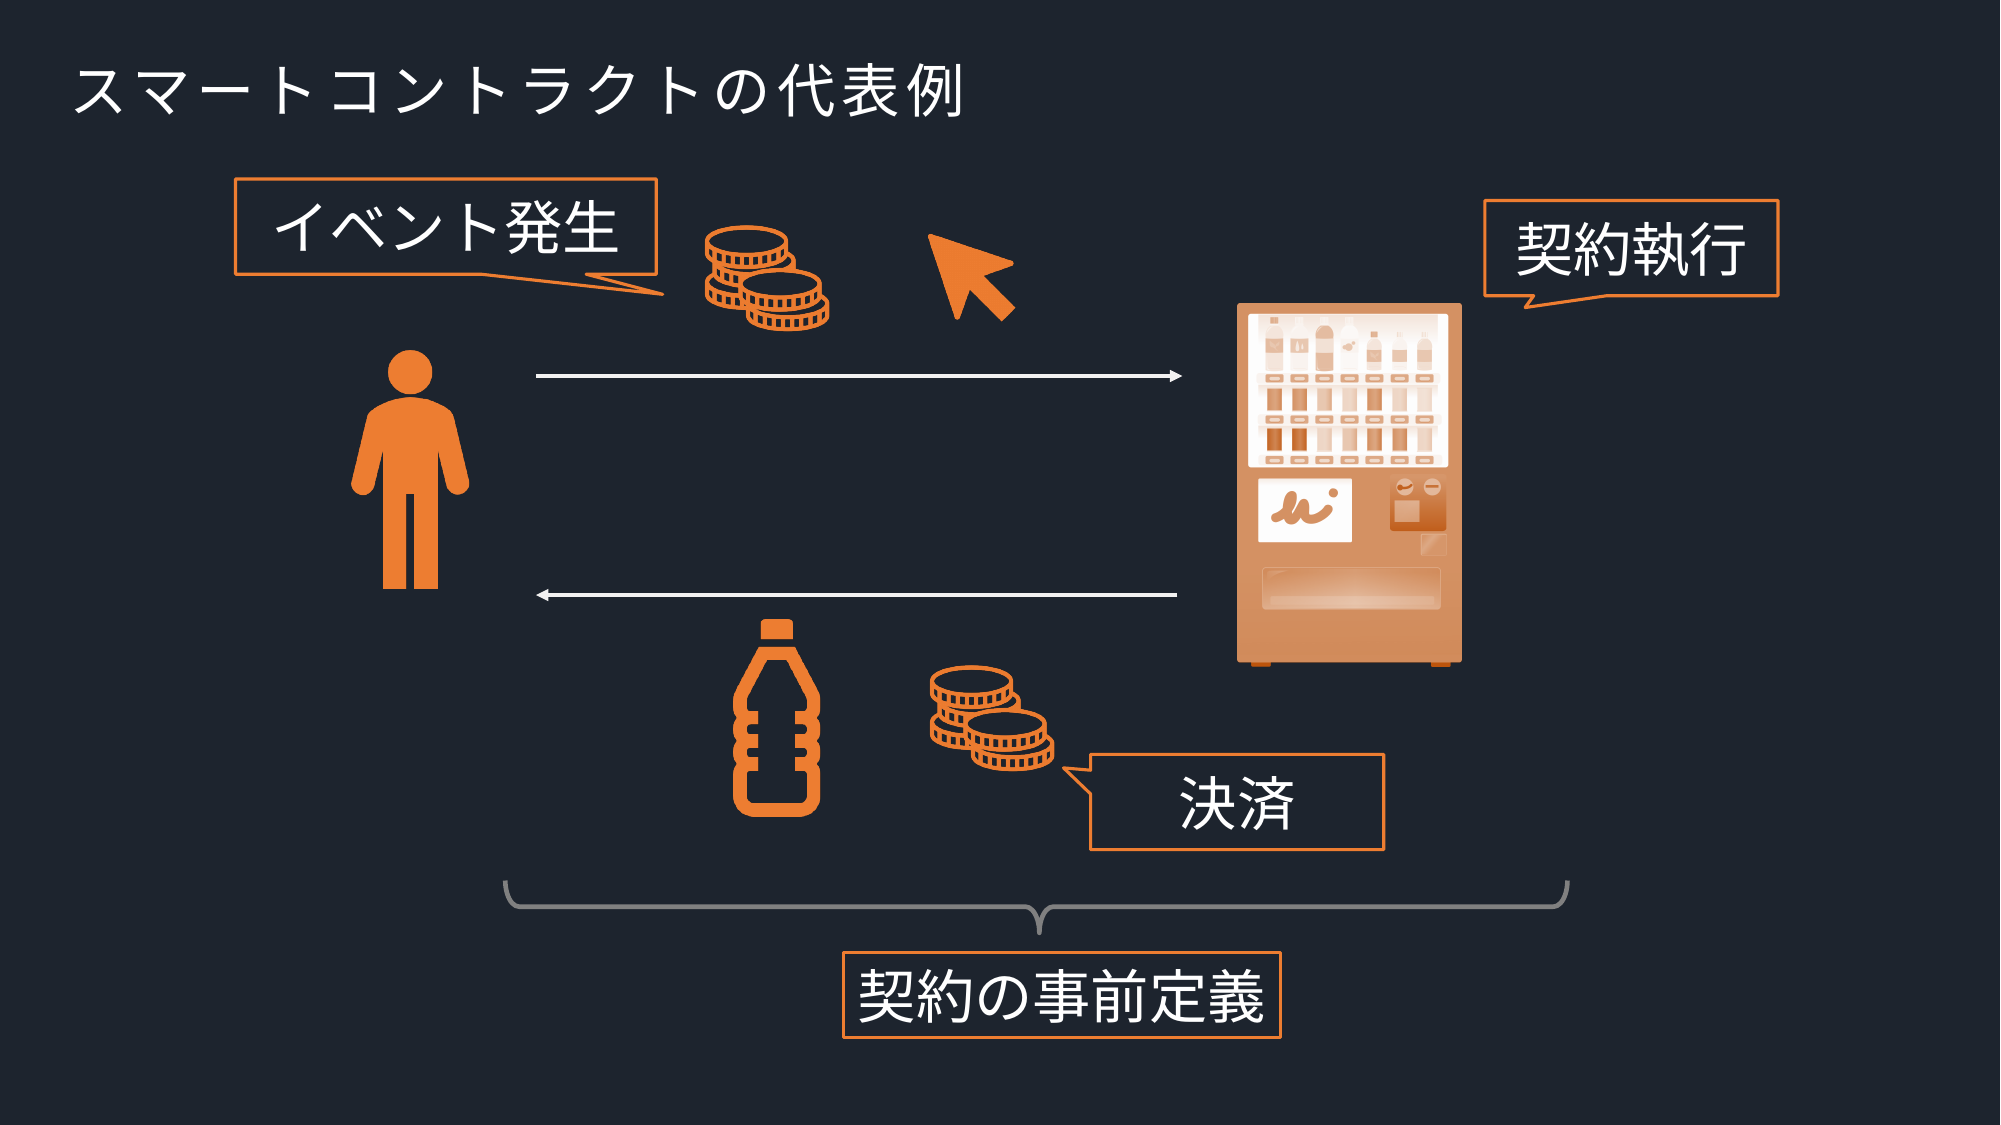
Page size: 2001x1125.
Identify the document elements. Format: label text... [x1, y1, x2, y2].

picture [916, 644, 1063, 791]
picture [690, 205, 837, 351]
text_box イベント発生 [234, 178, 664, 296]
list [1236, 302, 1462, 667]
text_box [504, 880, 1569, 934]
title スマートコントラクトの代表例 [51, 36, 1946, 144]
picture [896, 202, 1048, 353]
picture [284, 343, 537, 596]
picture [666, 607, 887, 829]
text_box 決済 [1063, 753, 1385, 851]
text_box 契約執行 [1483, 199, 1779, 309]
text_box 契約の事前定義 [843, 952, 1281, 1038]
